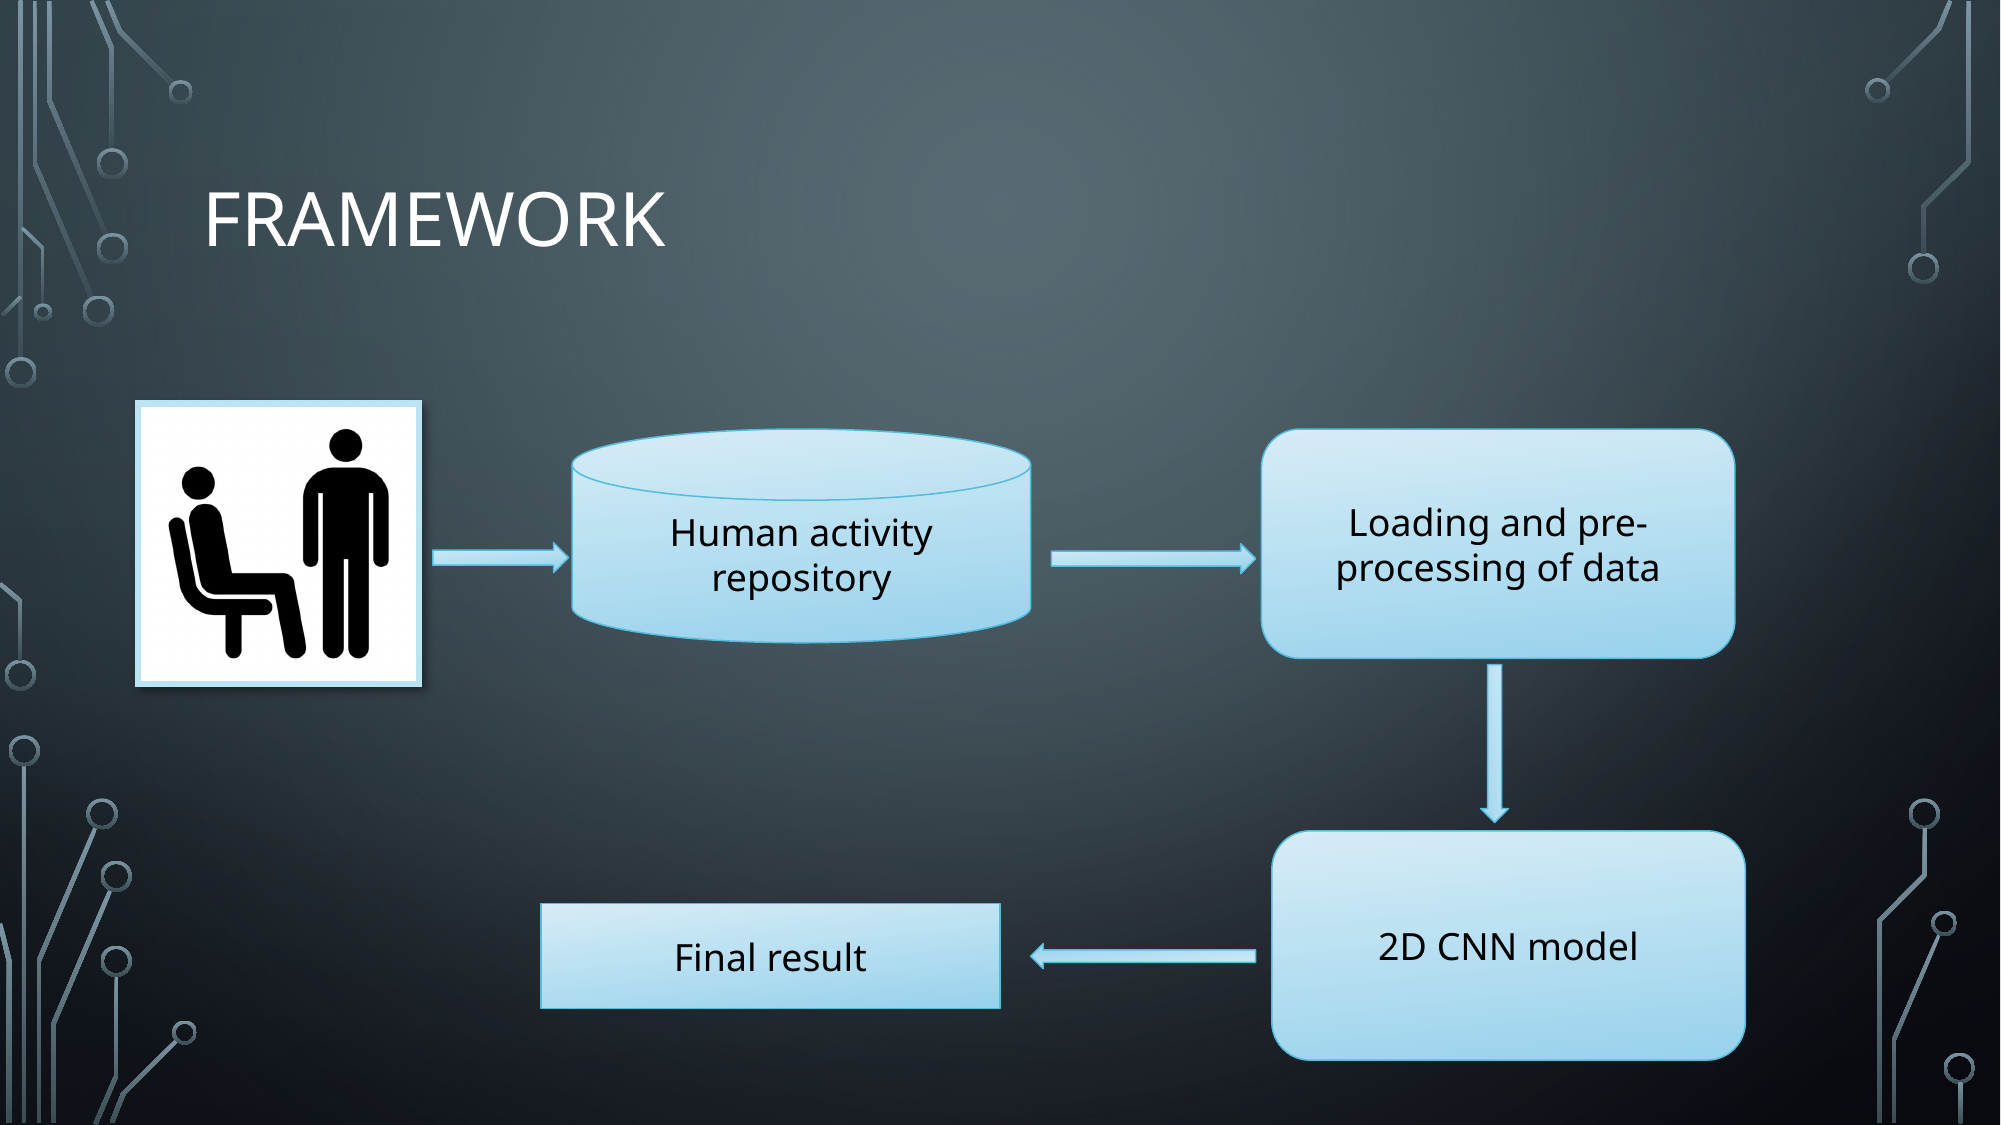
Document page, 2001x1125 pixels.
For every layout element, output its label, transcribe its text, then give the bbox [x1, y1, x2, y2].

text_box [1479, 663, 1510, 824]
text_box Human activity repository [571, 428, 1032, 644]
picture [140, 406, 416, 682]
text_box Final result [540, 903, 1001, 1009]
text_box Loading and pre-processing of data [1260, 428, 1736, 660]
title Framework [187, 101, 1813, 344]
text_box [1050, 543, 1257, 575]
text_box [432, 542, 570, 574]
text_box 2D CNN model [1271, 830, 1747, 1061]
text_box [1030, 943, 1257, 970]
